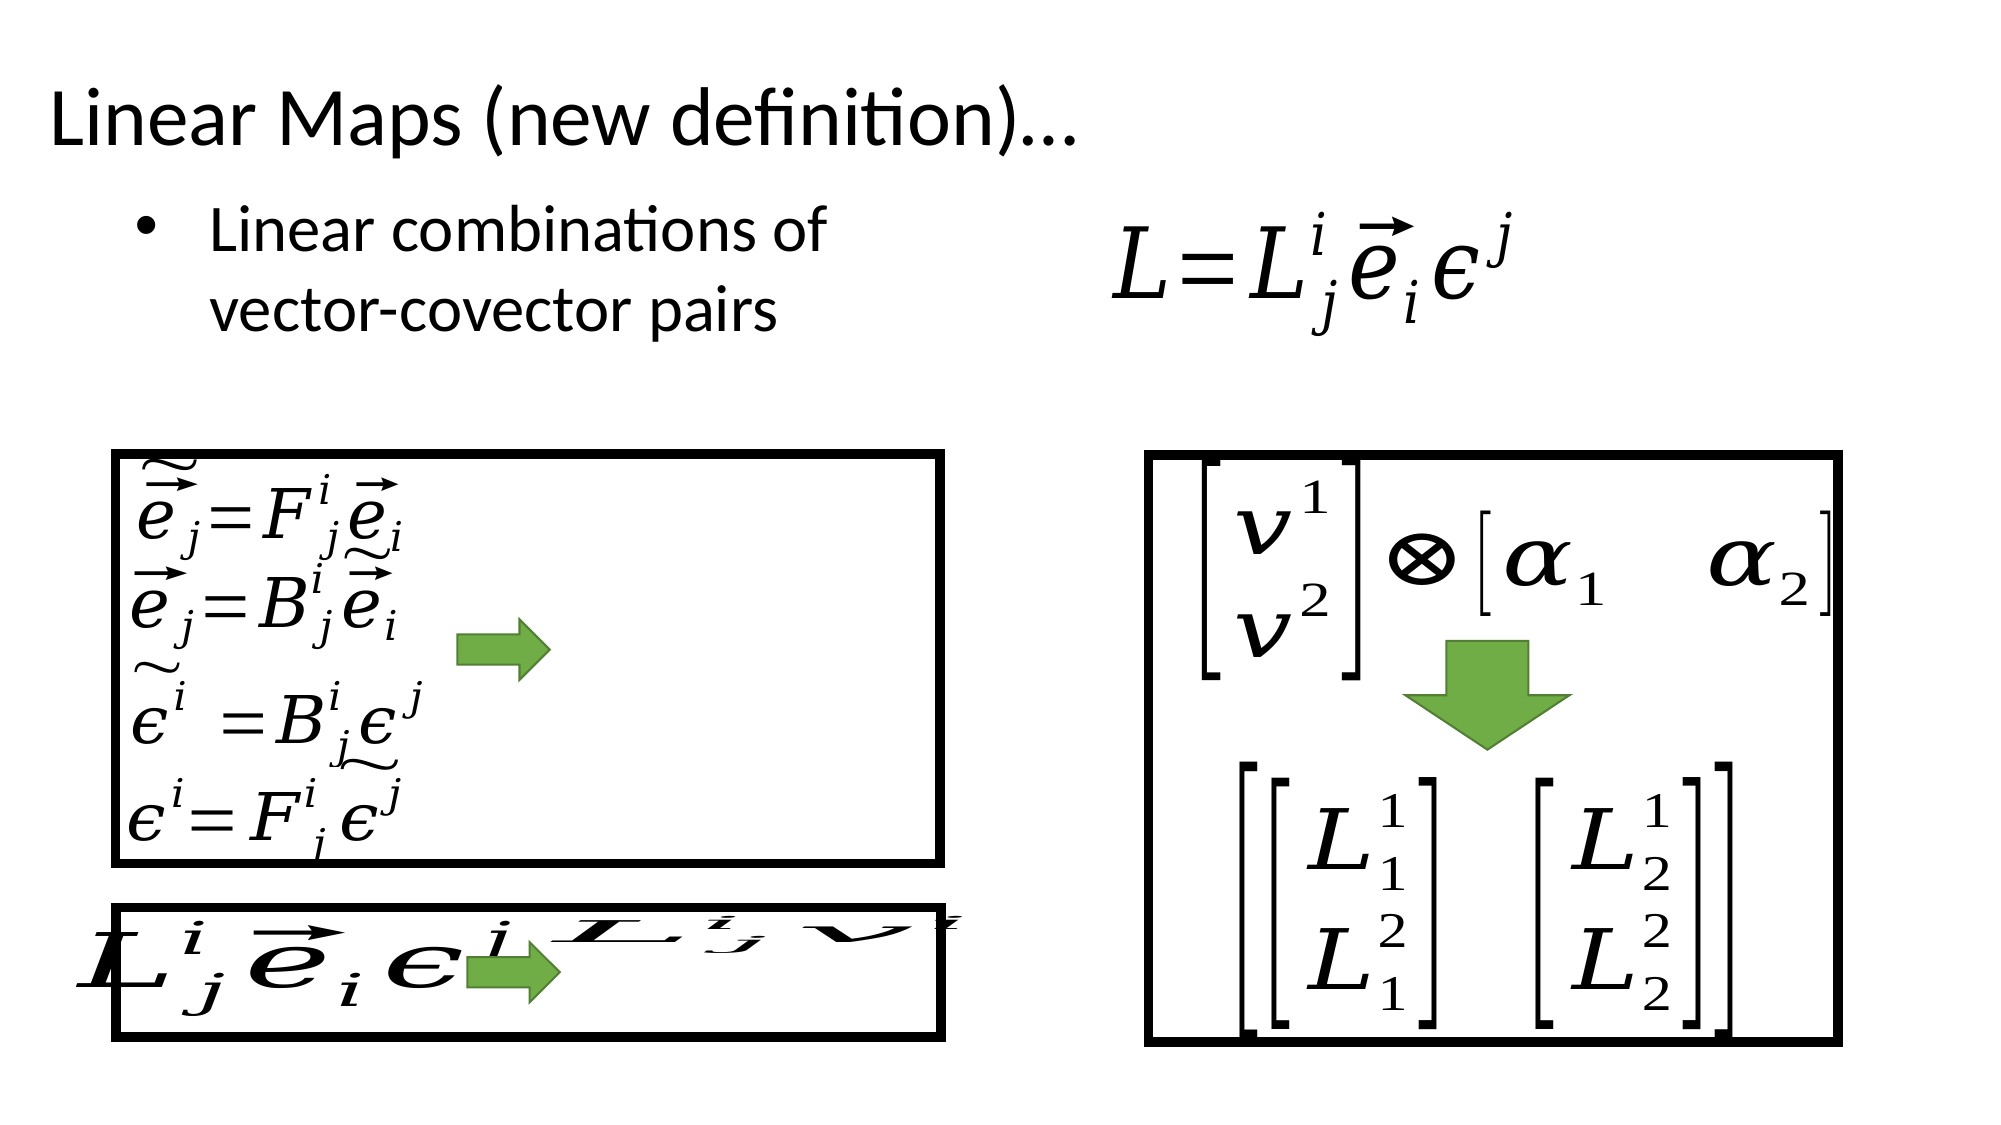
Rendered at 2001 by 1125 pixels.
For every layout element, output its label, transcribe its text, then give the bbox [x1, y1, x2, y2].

text_box Linear Maps (new definition)… [49, 61, 1915, 162]
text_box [115, 454, 941, 864]
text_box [1148, 454, 1839, 1046]
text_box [69, 907, 970, 1038]
text_box Linear combinations of vector-covector pairs [134, 184, 1032, 445]
